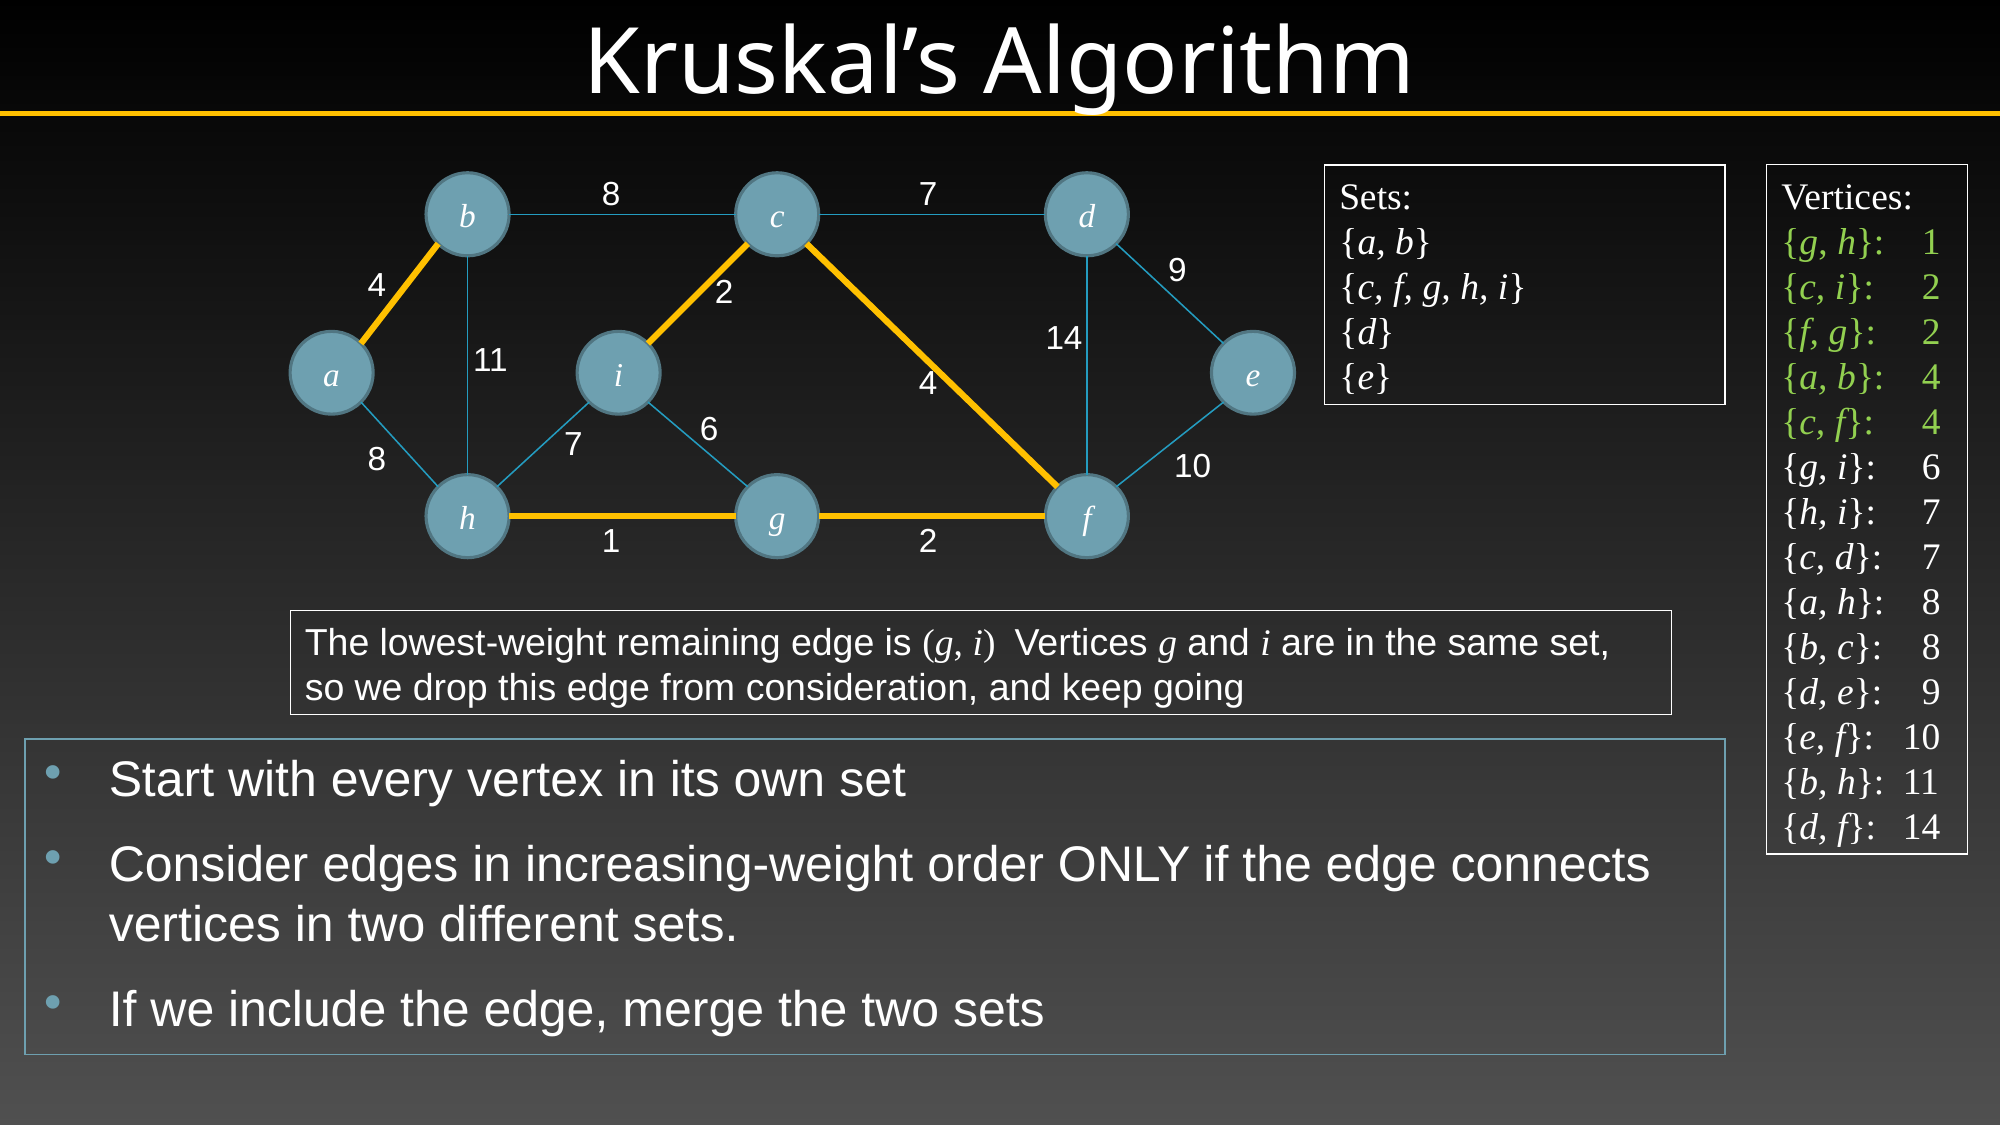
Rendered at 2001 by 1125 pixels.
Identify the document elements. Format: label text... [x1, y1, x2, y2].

text_box The lowest-weight remaining edge is (g, i) Vertices g and i are in the same set, so we drop this edge from consideration, and keep going [290, 610, 1672, 715]
list Start with every vertex in its own set Consider edges in increasing-weight order ONLY if the edge connects vertices in two different sets. If we include the edge, merge the two sets [24, 738, 1726, 1055]
title Kruskal’s Algorithm [0, 0, 2000, 114]
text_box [289, 164, 1295, 569]
text_box Vertices: {g, h}: 1 {c, i}: 2 {f, g}: 2 {a, b}: 4 {c, f}: 4 {g, i}: 6 {h, i}: 7 {c, d}: 7 {a, h}: 8 {b, c}: 8 {d, e}: 9 {e, f}: 10 {b, h}: 11 {d, f}: 14 [1766, 164, 1968, 855]
text_box Sets: {a, b} {c, f, g, h, i} {d} {e} [1324, 164, 1725, 405]
